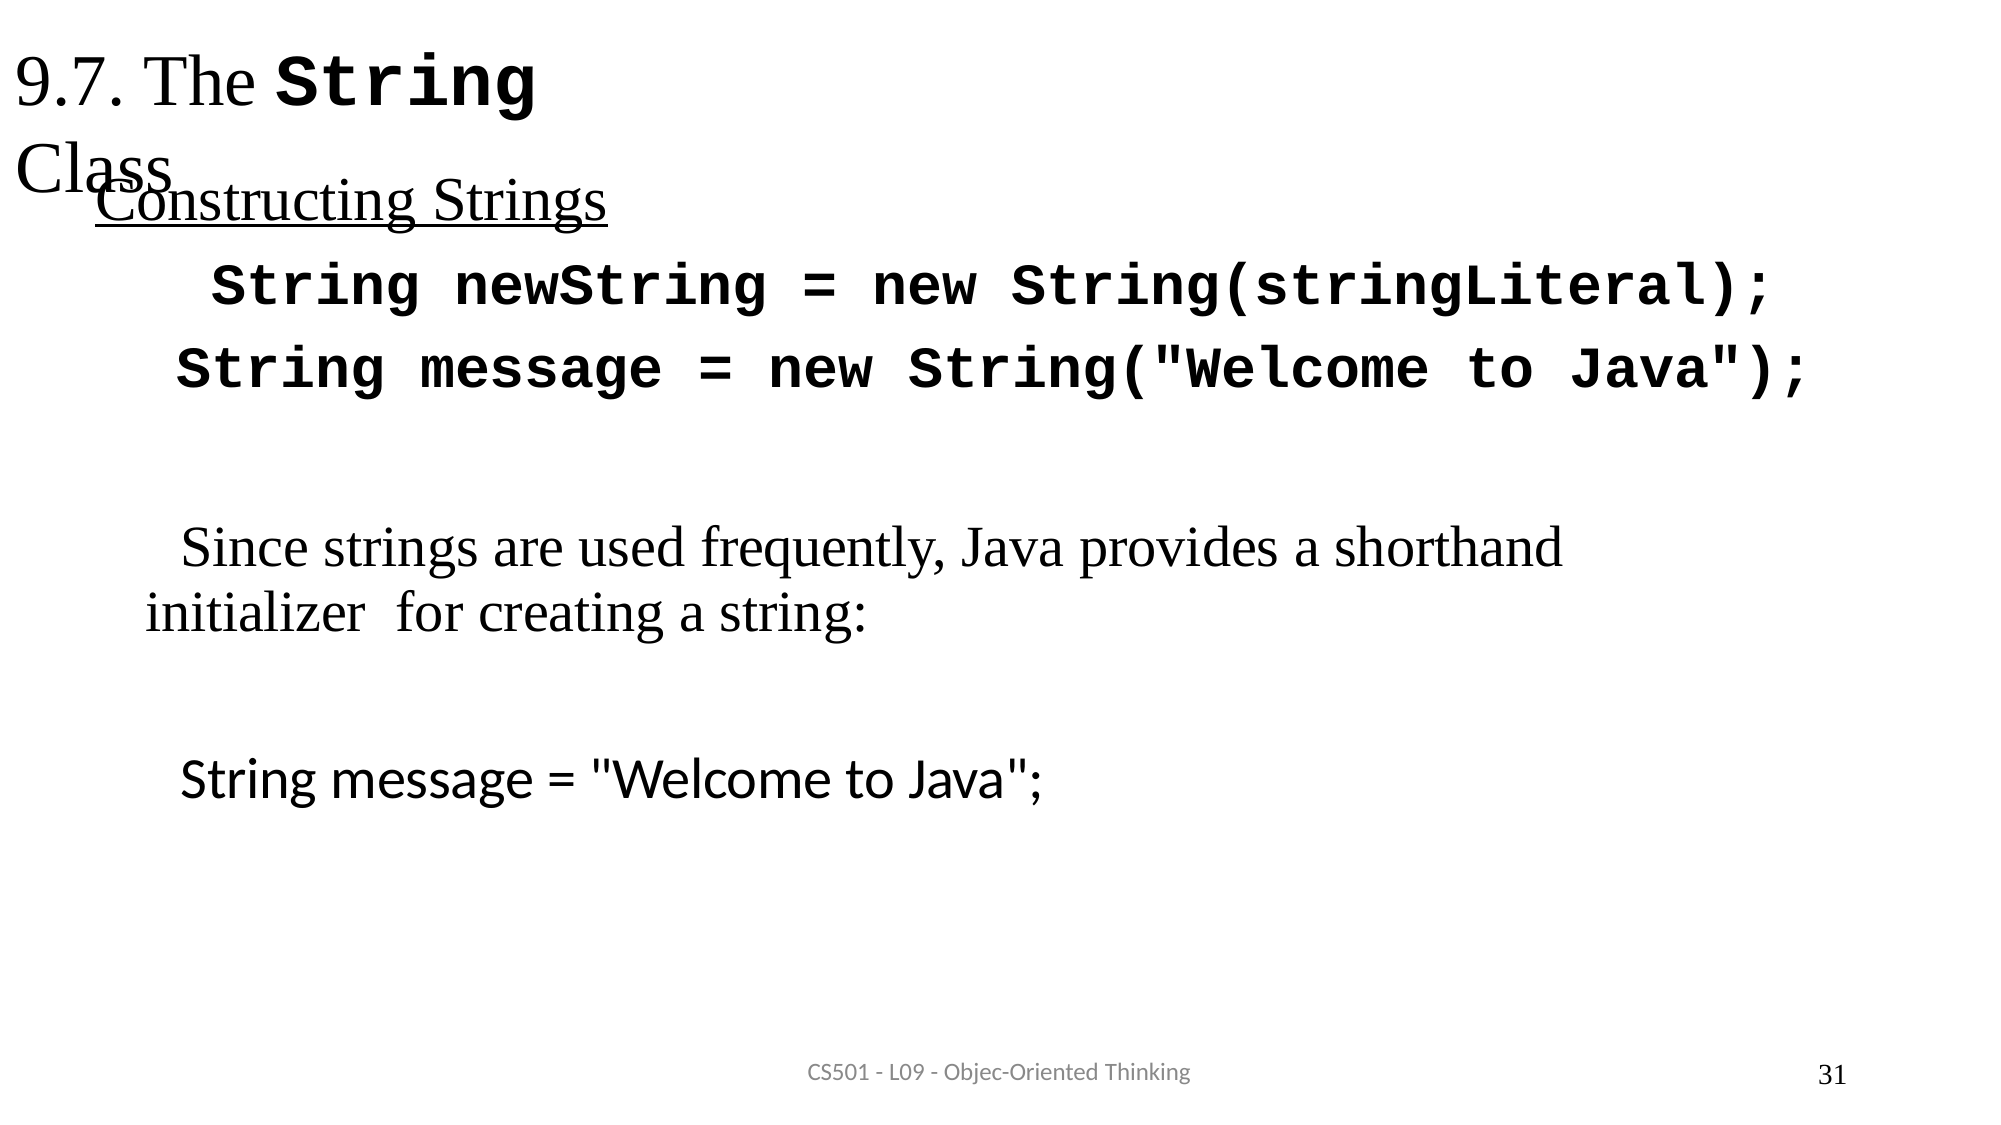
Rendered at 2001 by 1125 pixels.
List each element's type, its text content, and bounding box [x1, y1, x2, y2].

text_box Constructing Strings String newString = new String(stringLiteral); String message = new String("Welcome to Java"); Since strings are used frequently, Java provides a shorthand initializer for creating a string: String message = "Welcome to Java"; [93, 141, 1819, 810]
footer CS501 - L09 - Objec-Oriented Thinking [805, 1054, 1195, 1125]
title 9.7. The String Class [13, 30, 715, 221]
slide_number 30 [1811, 1056, 1856, 1125]
